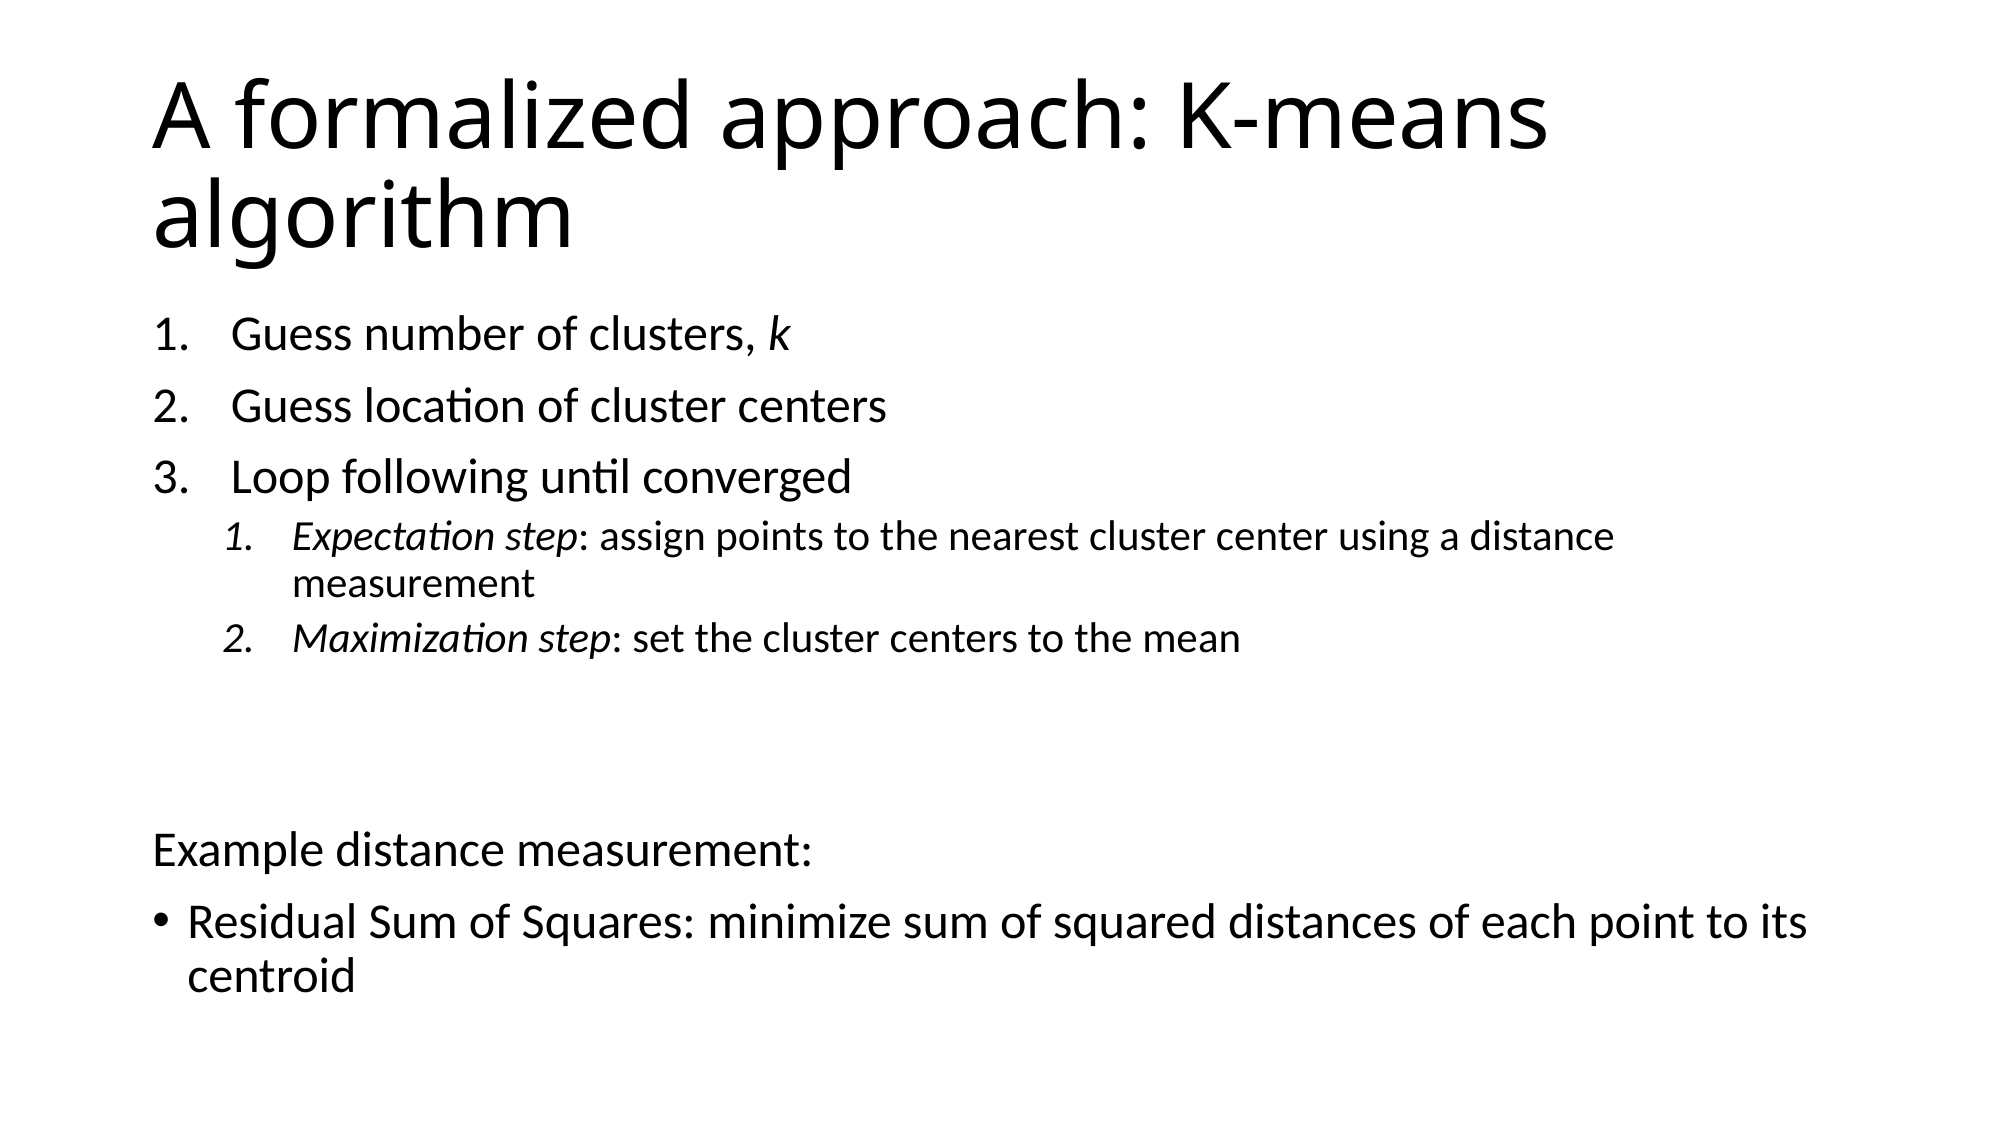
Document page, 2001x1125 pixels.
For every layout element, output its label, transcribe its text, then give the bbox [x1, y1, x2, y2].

title A formalized approach: K-means algorithm [137, 59, 1863, 278]
list Guess number of clusters, k Guess location of cluster centers Loop following until converged Expectation step: assign points to the nearest cluster center using a distance measurement Maximization step: set the cluster centers to the mean Example distance measurement: Residual Sum of Squares: minimize sum of squared distances of each point to its centroid [137, 299, 1863, 1014]
